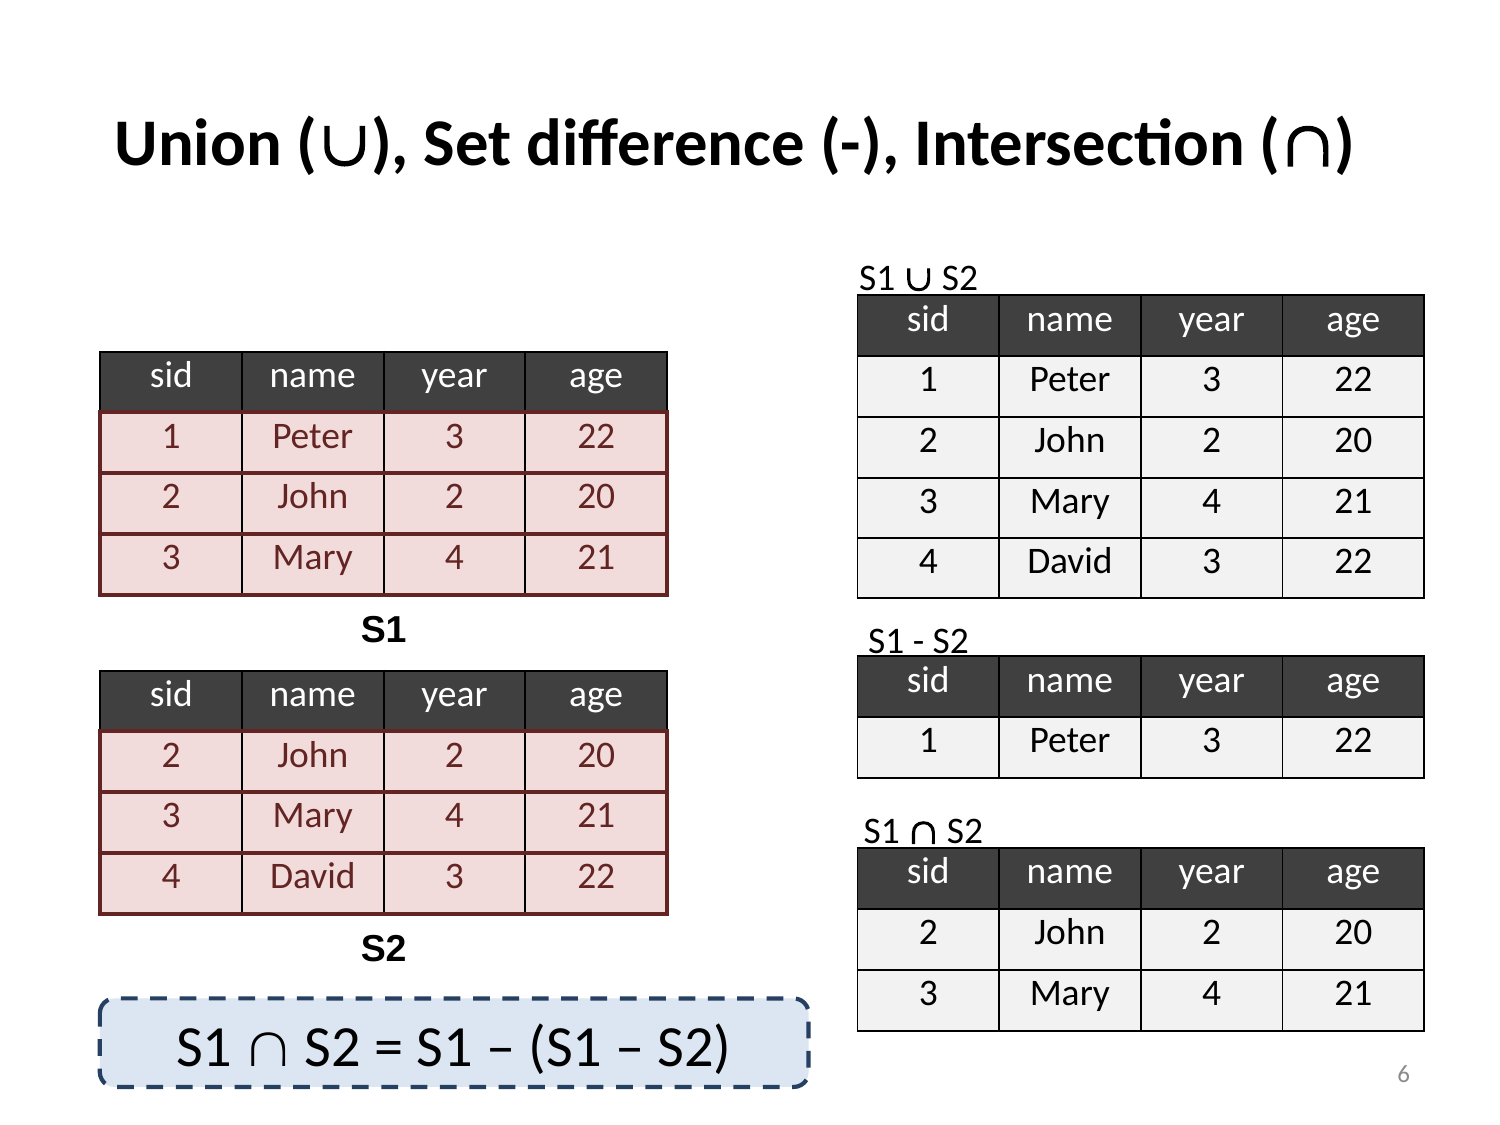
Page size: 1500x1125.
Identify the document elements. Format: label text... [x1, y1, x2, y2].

table_cell 4 [1142, 971, 1282, 1030]
table_cell 21 [526, 794, 665, 851]
table_cell Peter [1000, 357, 1140, 416]
table_cell 20 [526, 475, 665, 532]
table_cell 3 [385, 855, 524, 912]
table_cell 2 [385, 475, 524, 532]
table_header age [526, 672, 666, 729]
table_cell 1 [102, 414, 241, 471]
table_cell 20 [526, 733, 665, 790]
table_header sid [858, 859, 998, 908]
table_cell John [243, 733, 383, 790]
table_cell Mary [243, 794, 383, 851]
text_box S1 [295, 598, 473, 658]
table_cell 4 [385, 536, 524, 593]
table_cell 3 [858, 971, 998, 1030]
table_cell 3 [858, 479, 998, 537]
table_header sid [858, 296, 998, 355]
table_header year [1142, 849, 1282, 908]
table_cell 4 [385, 794, 524, 851]
table_header age [526, 353, 666, 410]
table_header age [1283, 849, 1423, 908]
table_header name [1000, 296, 1140, 355]
table_cell 2 [1142, 910, 1282, 969]
text_box S2 [295, 916, 473, 977]
table_header name [243, 672, 383, 729]
table_cell 1 [858, 357, 998, 416]
table_cell 22 [1283, 718, 1423, 777]
table_cell 3 [1142, 718, 1282, 777]
table_header year [385, 672, 524, 729]
table_cell Peter [1000, 718, 1140, 777]
table_header sid [101, 353, 241, 410]
table_header year [1142, 657, 1282, 716]
table_header year [1142, 296, 1282, 355]
table_cell Mary [1000, 479, 1140, 537]
table_cell 22 [526, 855, 665, 912]
table_cell 21 [1283, 479, 1423, 537]
table_cell 22 [1283, 357, 1423, 416]
table_cell 20 [1283, 910, 1423, 969]
table_header sid [858, 657, 998, 716]
table_cell 4 [1142, 479, 1282, 537]
table_cell 4 [858, 539, 998, 597]
table_header name [1000, 849, 1140, 908]
table_header year [385, 353, 524, 410]
text_box S1  S2 = S1 – (S1 – S2) [97, 996, 811, 1090]
table_cell 22 [526, 414, 665, 471]
table_cell 20 [1283, 418, 1423, 477]
table_cell 3 [1142, 539, 1282, 597]
table_cell 2 [102, 475, 241, 532]
table_cell 3 [1142, 357, 1282, 416]
table_header age [1283, 296, 1423, 355]
title Union (), Set difference (-), Intersection () [75, 45, 1425, 233]
table_cell 2 [858, 910, 998, 969]
table_header name [1000, 657, 1140, 716]
table_cell David [1000, 539, 1140, 597]
table_cell John [1000, 910, 1140, 969]
table_header age [1283, 657, 1423, 716]
text_box S1 - S2 [853, 608, 985, 668]
table_cell David [243, 855, 383, 912]
table_cell 2 [102, 733, 241, 790]
table_cell 21 [526, 536, 665, 593]
table_cell 2 [1142, 418, 1282, 477]
table_cell 21 [1283, 971, 1423, 1030]
table_cell 3 [102, 536, 241, 593]
table_cell 2 [858, 418, 998, 477]
table_cell John [1000, 418, 1140, 477]
text_box S1  S2 [848, 798, 998, 859]
table_cell Mary [1000, 971, 1140, 1030]
table_cell Peter [243, 414, 383, 471]
text_box S1  S2 [844, 245, 994, 306]
table_cell 22 [1283, 539, 1423, 597]
table_header sid [101, 672, 241, 729]
table_cell 2 [385, 733, 524, 790]
table_cell 4 [102, 855, 241, 912]
table_cell 3 [102, 794, 241, 851]
table_cell 1 [858, 718, 998, 777]
table_header name [243, 353, 383, 410]
table_cell Mary [243, 536, 383, 593]
table_cell 3 [385, 414, 524, 471]
table_cell John [243, 475, 383, 532]
text_box 6 [1074, 1042, 1425, 1103]
